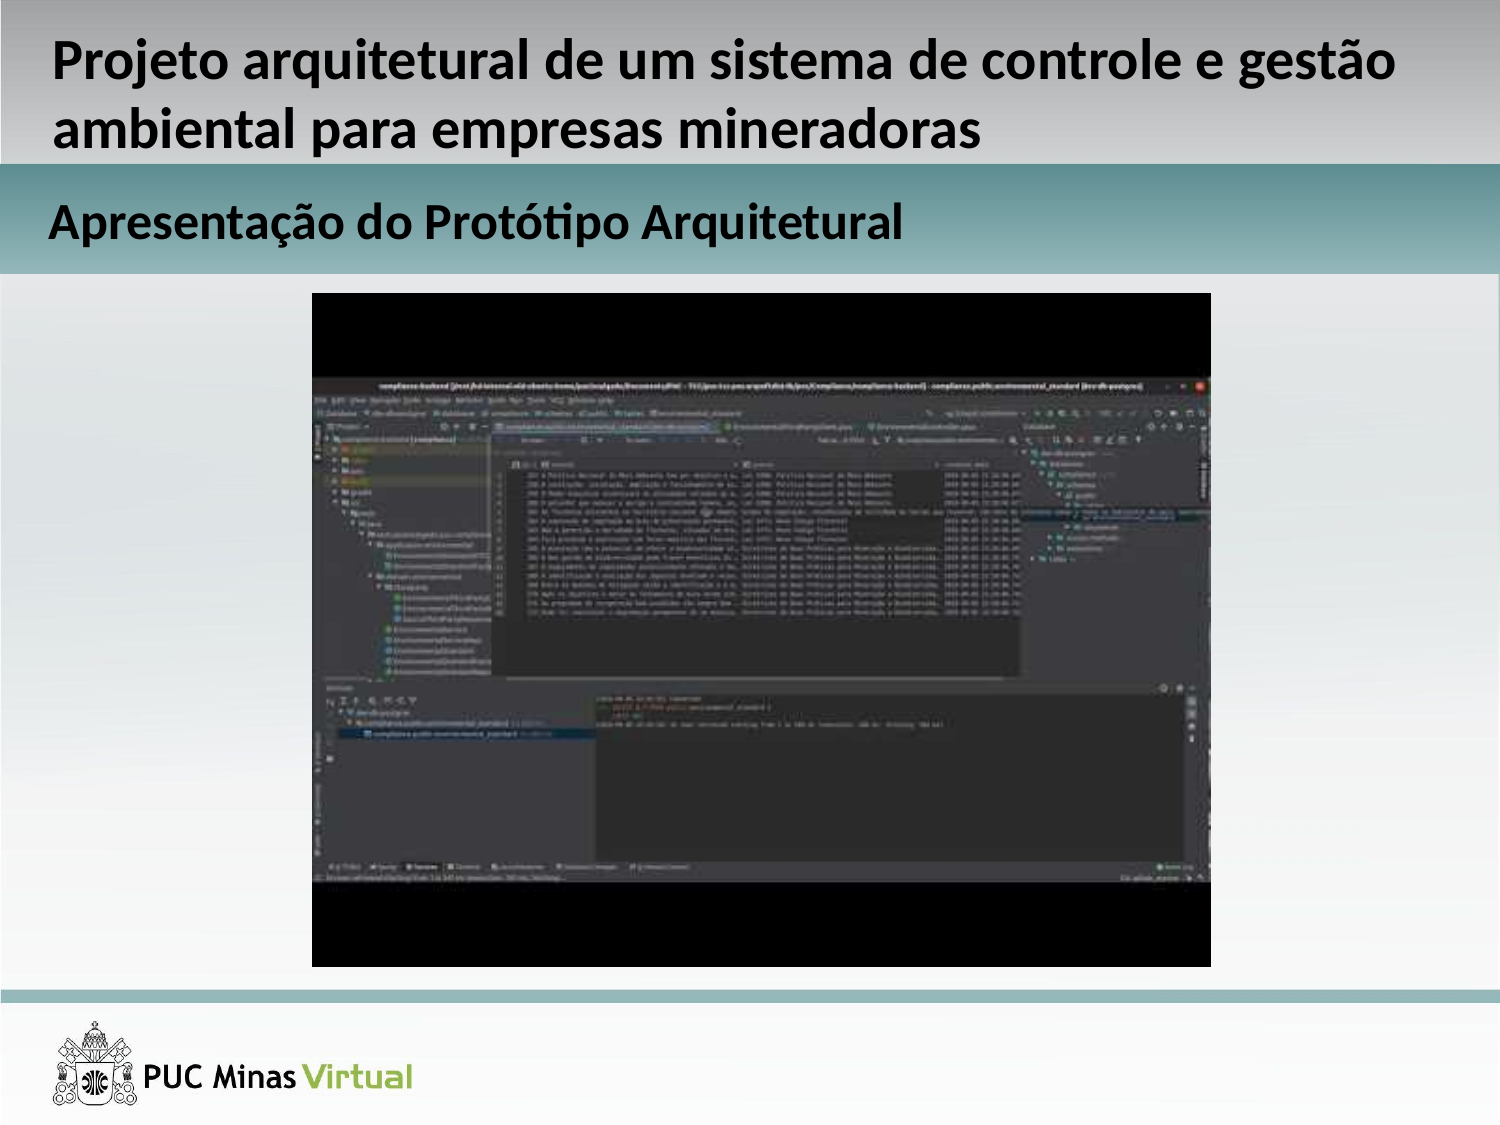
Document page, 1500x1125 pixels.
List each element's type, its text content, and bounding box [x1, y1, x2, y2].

picture [0, 274, 1500, 1125]
text_box Apresentação do Protótipo Arquitetural [33, 180, 1467, 258]
picture [0, 0, 1500, 164]
text_box [0, 164, 1500, 274]
text_box Projeto arquitetural de um sistema de controle e gestão ambiental para empresas mineradoras [37, 13, 1486, 165]
